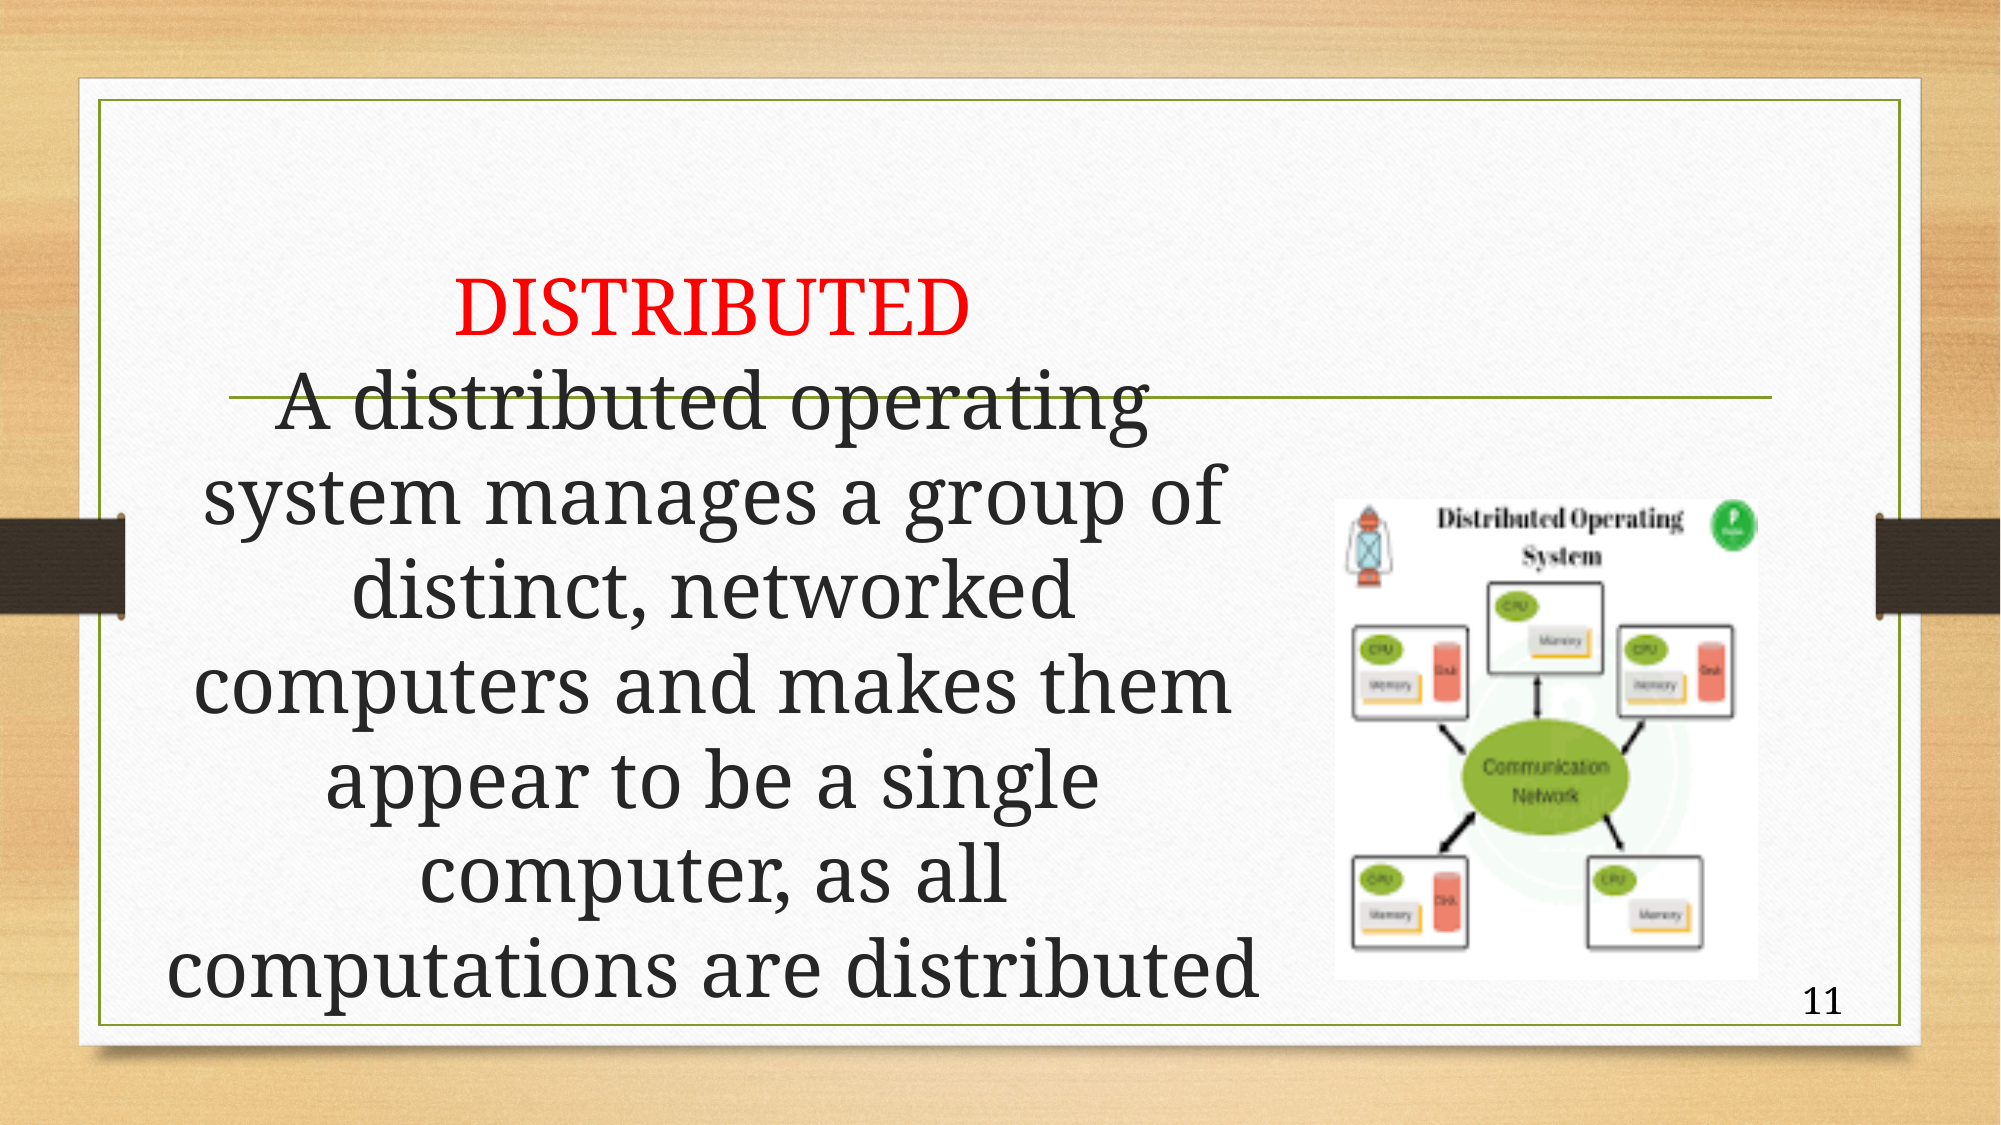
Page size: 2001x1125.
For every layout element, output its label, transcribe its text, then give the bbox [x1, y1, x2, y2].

title DISTRIBUTED A distributed operating system manages a group of distinct, networked computers and makes them appear to be a single computer, as all computations are distributed [146, 239, 1282, 1031]
text_box 11 [1787, 969, 1876, 1030]
picture [0, 0, 2001, 1125]
